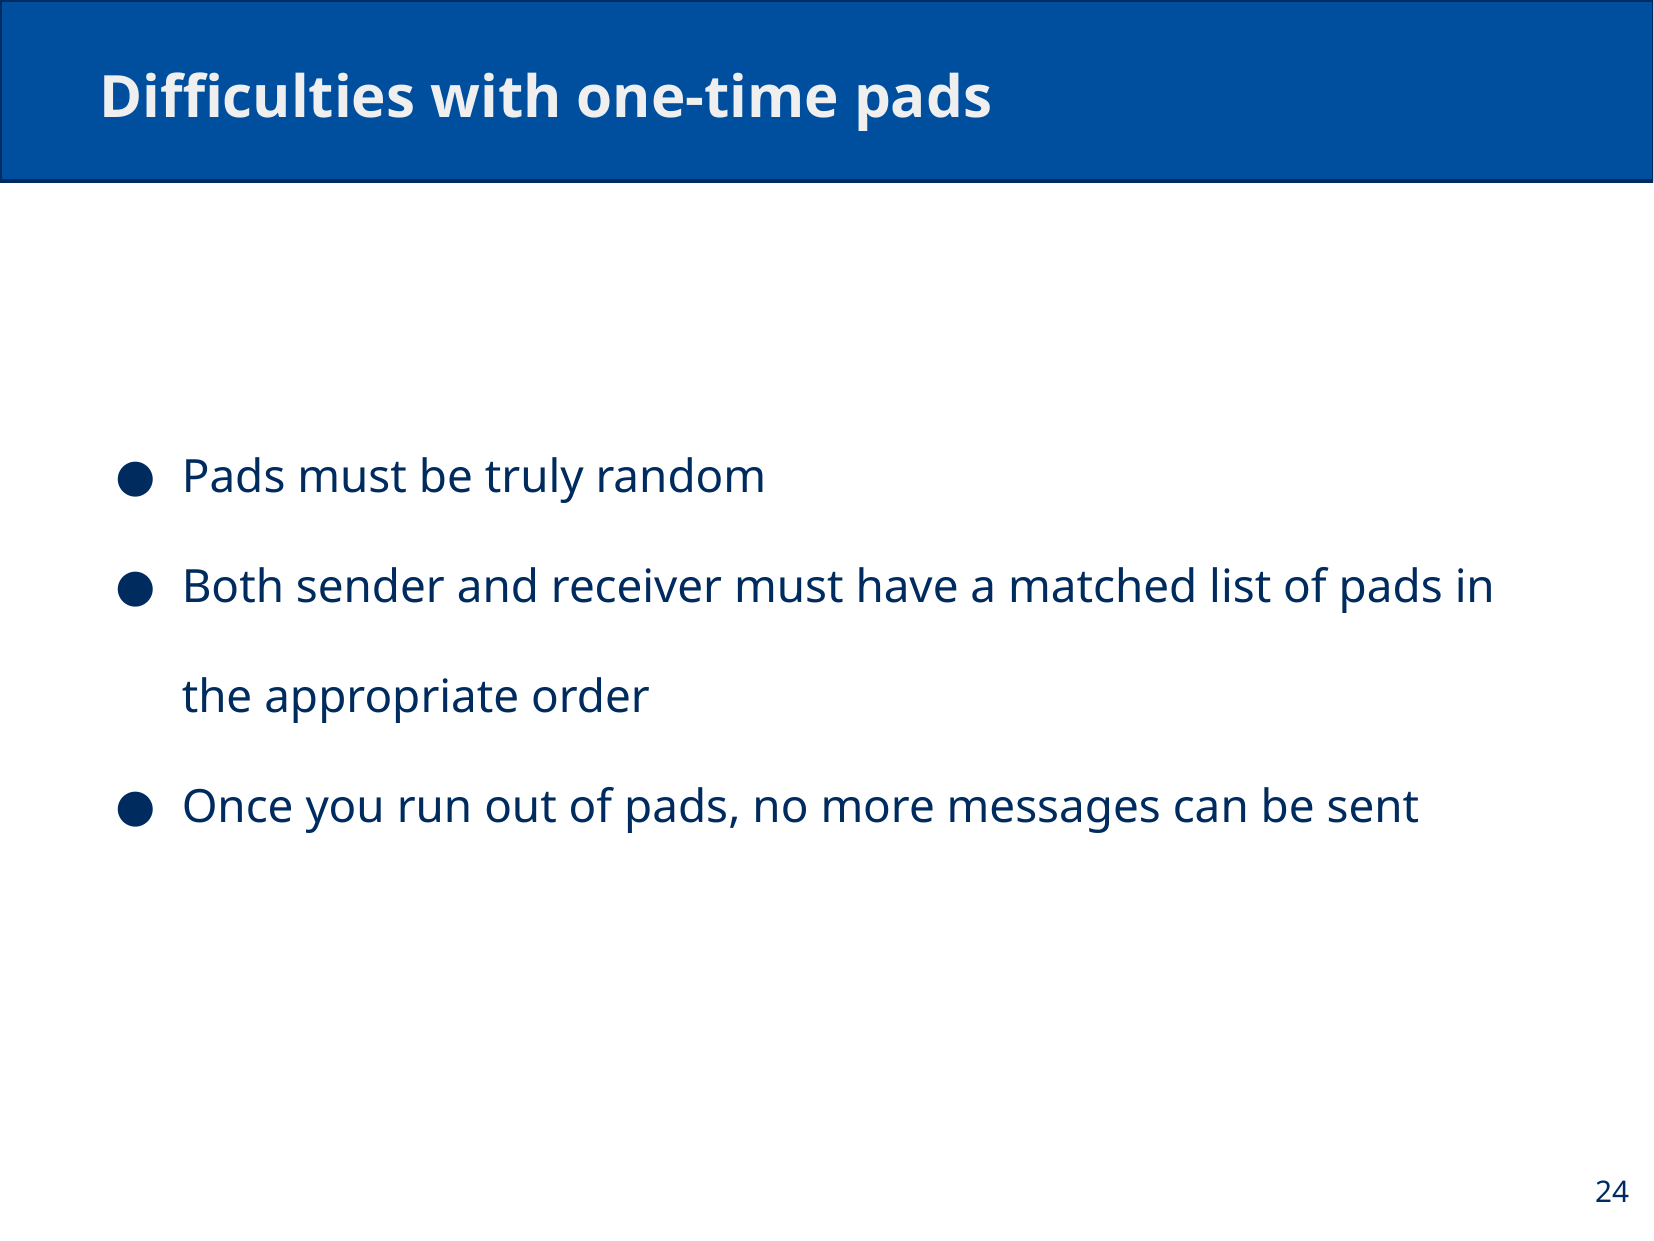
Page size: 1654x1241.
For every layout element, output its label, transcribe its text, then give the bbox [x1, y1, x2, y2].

list Pads must be truly random Both sender and receiver must have a matched list of pads in the appropriate order Once you run out of pads, no more messages can be sent [82, 374, 1571, 1188]
slide_number 24 [1546, 1145, 1647, 1241]
title Difficulties with one-time pads [82, 36, 1571, 146]
